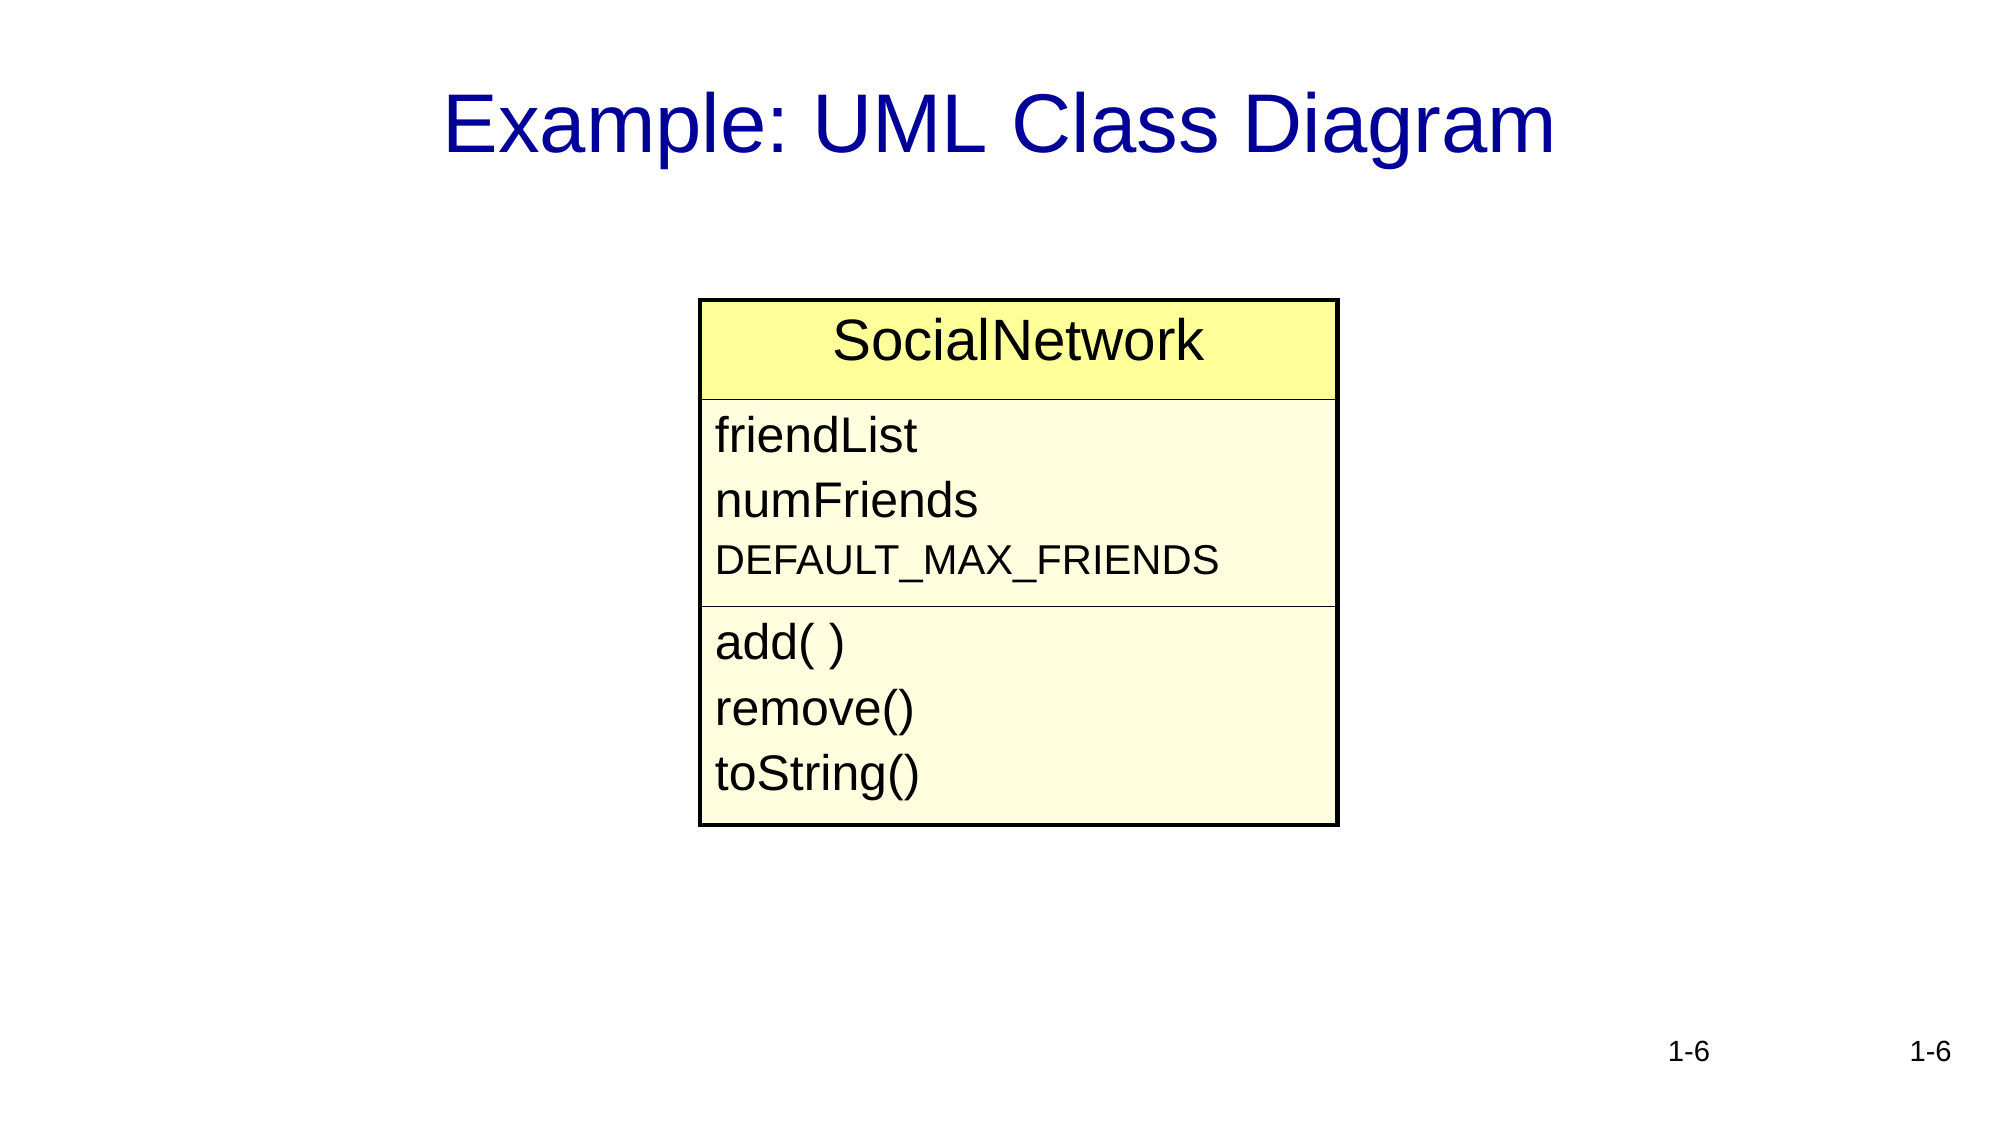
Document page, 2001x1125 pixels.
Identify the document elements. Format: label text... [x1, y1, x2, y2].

text_box 1-6 [1412, 1024, 1725, 1100]
title Example: UML Class Diagram [150, 24, 1850, 213]
slide_number 1-6 [1549, 1024, 1967, 1101]
table_cell friendList numFriends DEFAULT_MAX_FRIENDS [702, 400, 1335, 606]
table_cell add( ) remove() toString() [702, 607, 1335, 823]
table_header SocialNetwork [702, 302, 1335, 399]
